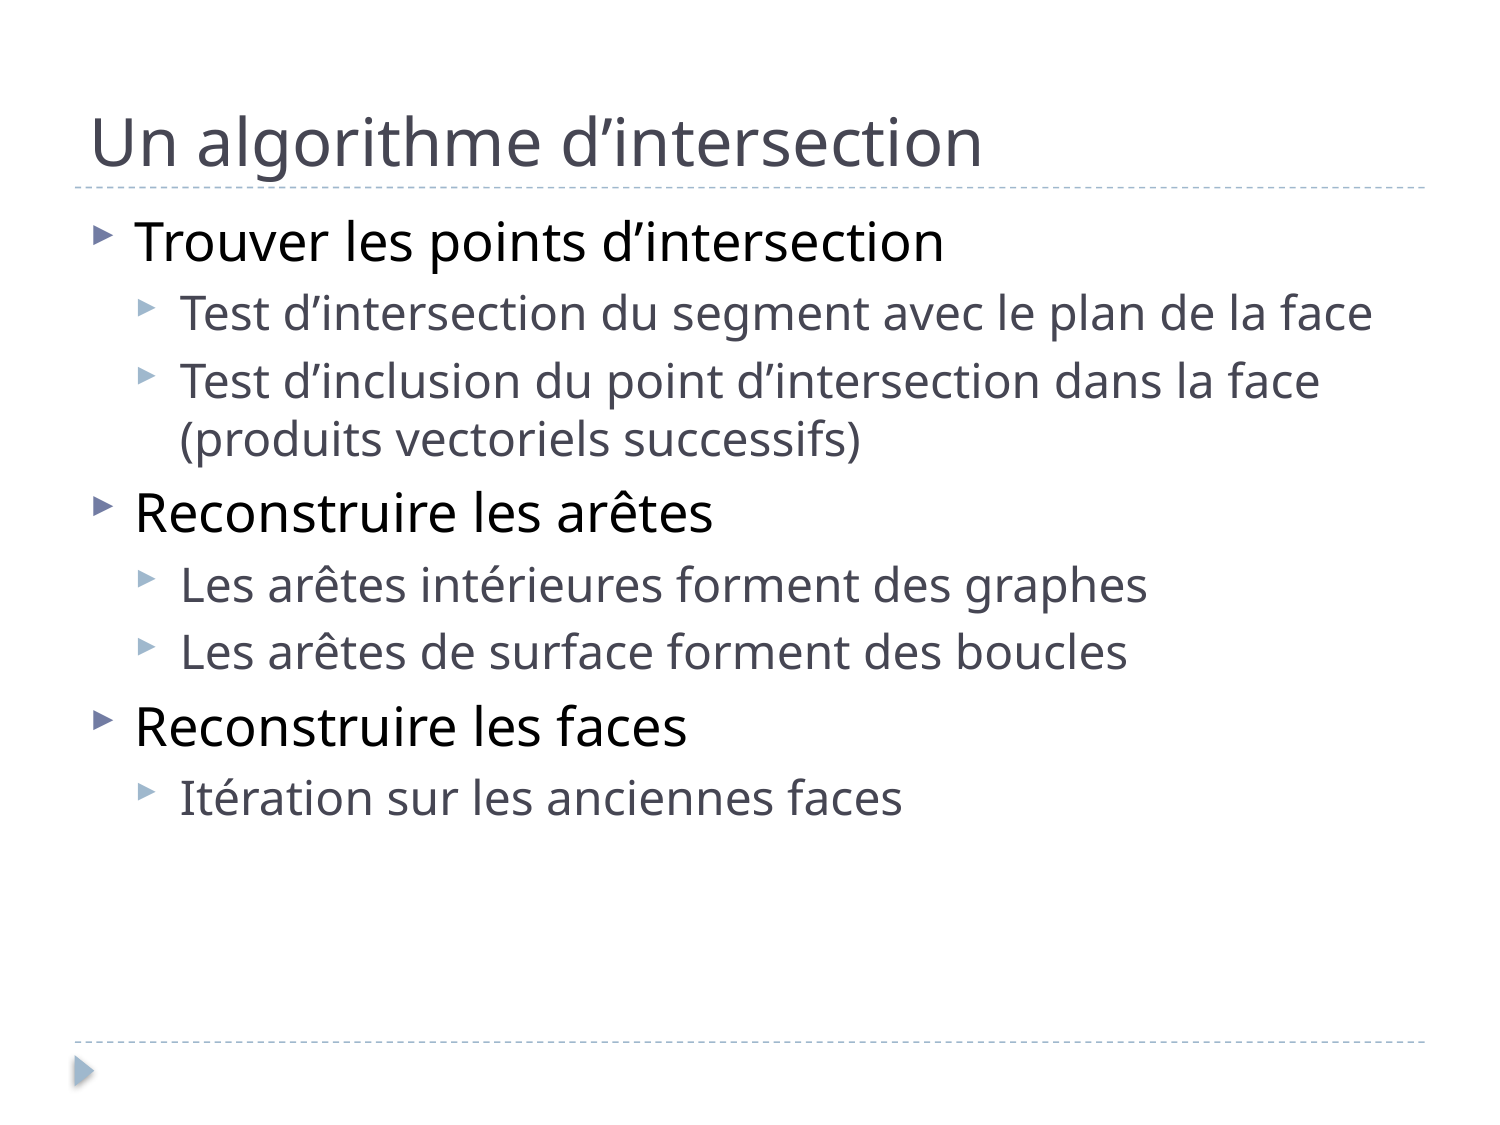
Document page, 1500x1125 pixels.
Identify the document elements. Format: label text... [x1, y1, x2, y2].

title Un algorithme d’intersection [75, 24, 1425, 188]
list Trouver les points d’intersection Test d’intersection du segment avec le plan de la face Test d’inclusion du point d’intersection dans la face (produits vectoriels successifs) Reconstruire les arêtes Les arêtes intérieures forment des graphes Les arêtes de surface forment des boucles Reconstruire les faces Itération sur les anciennes faces [75, 200, 1425, 1010]
